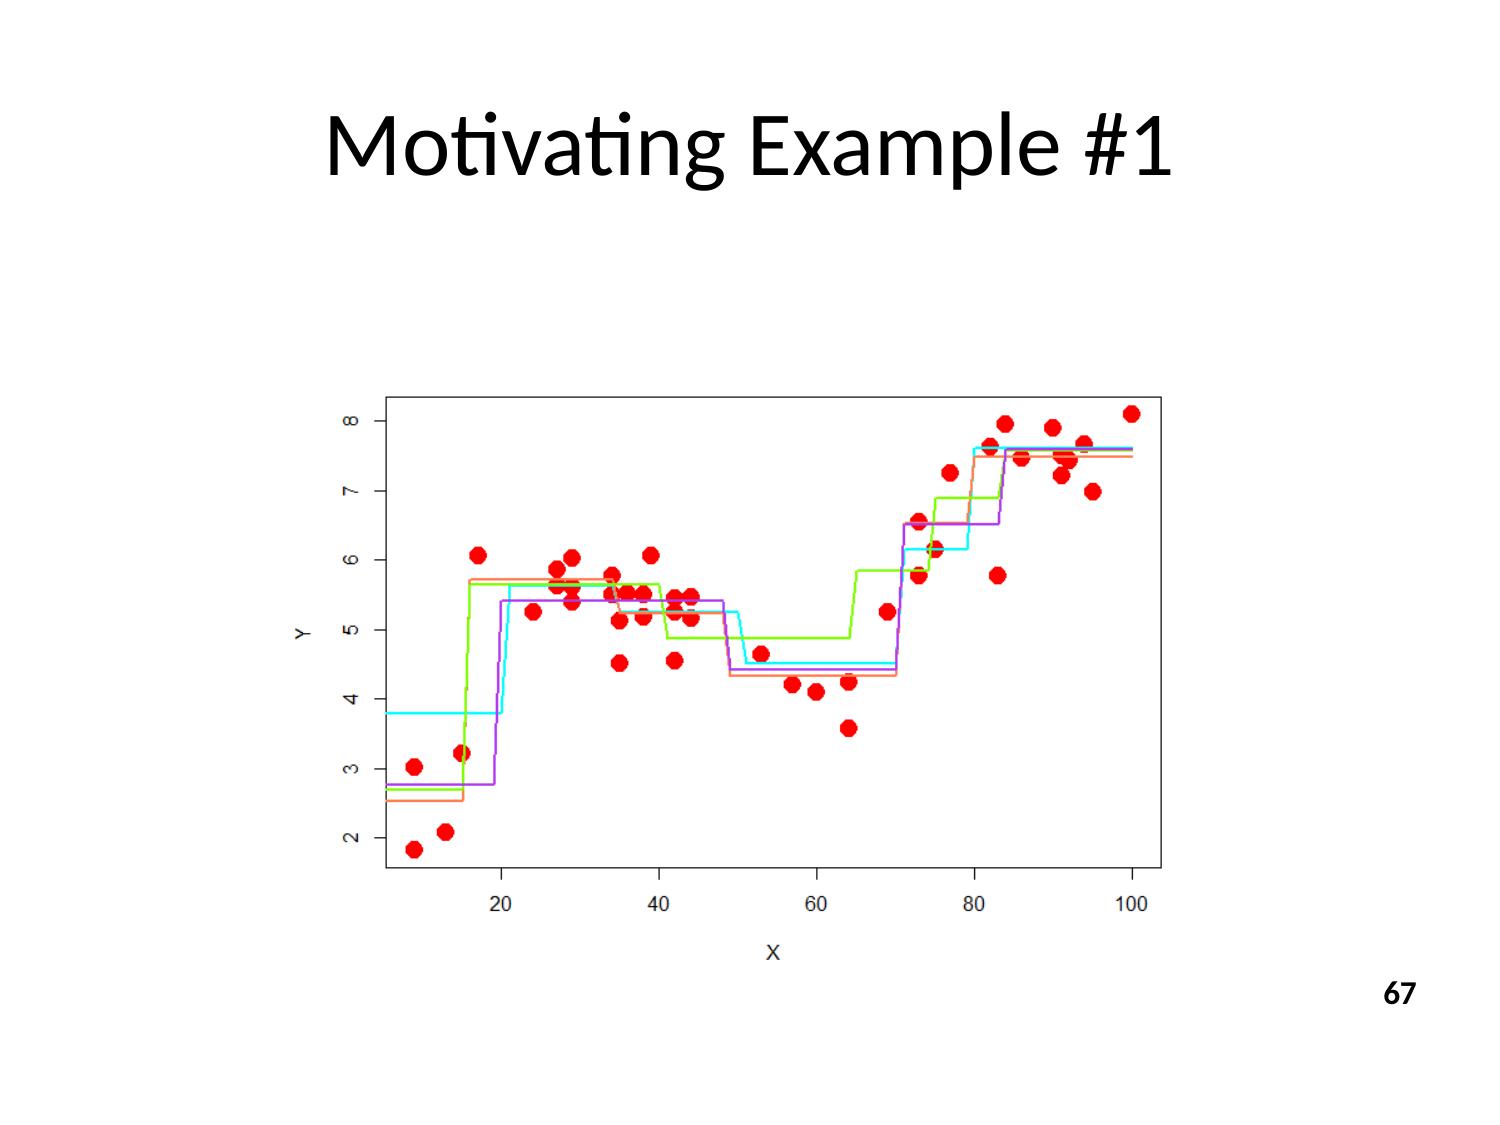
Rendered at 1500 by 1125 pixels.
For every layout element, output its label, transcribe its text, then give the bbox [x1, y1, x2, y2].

picture [288, 299, 1212, 991]
title Motivating Example #1 [75, 45, 1425, 233]
